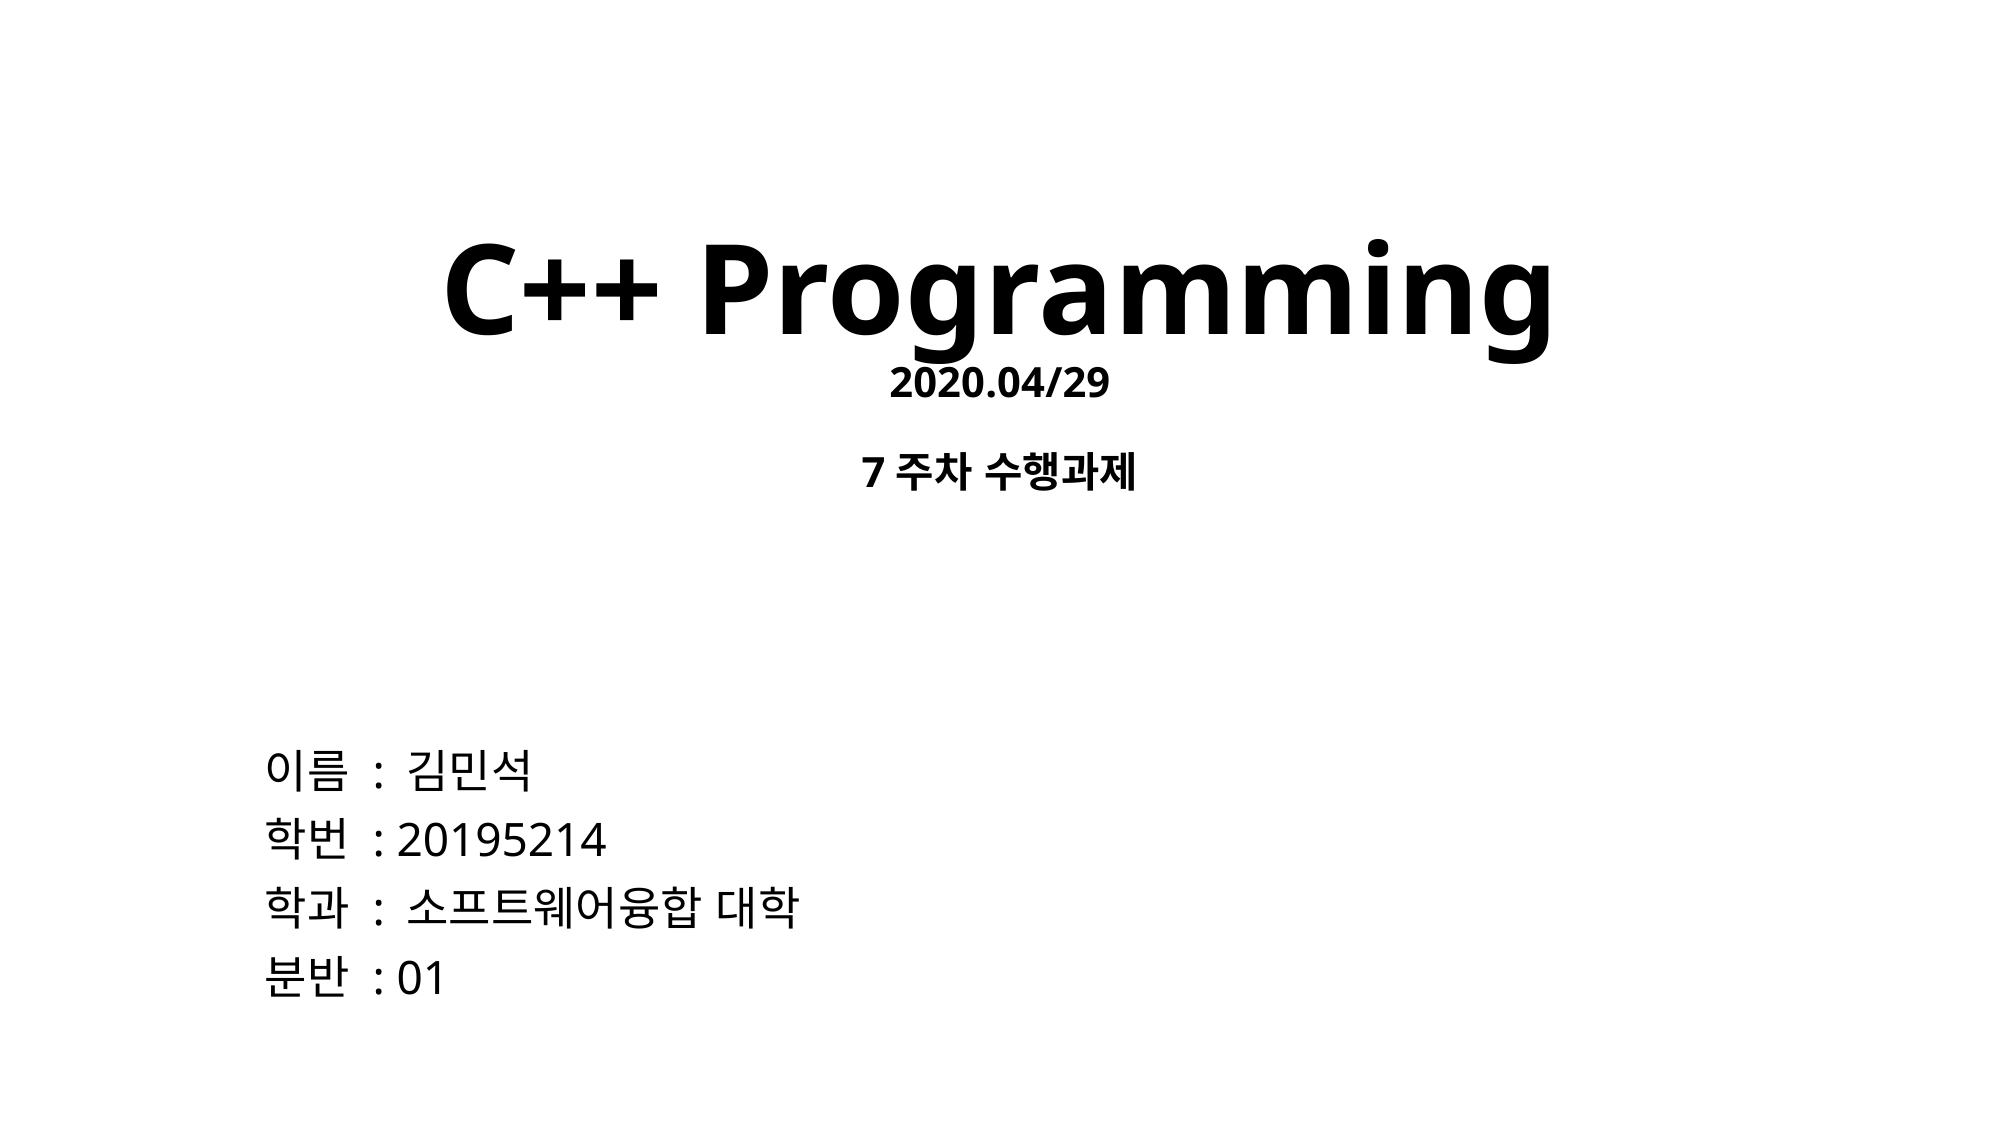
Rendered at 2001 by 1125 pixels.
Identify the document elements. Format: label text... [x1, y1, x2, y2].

title C++ Programming 2020.04/29 7주차 수행과제 [249, 112, 1750, 505]
subtitle 이름 : 김민석 학번 : 20195214 학과 : 소프트웨어융합 대학 분반 : 01 [249, 740, 1750, 1013]
